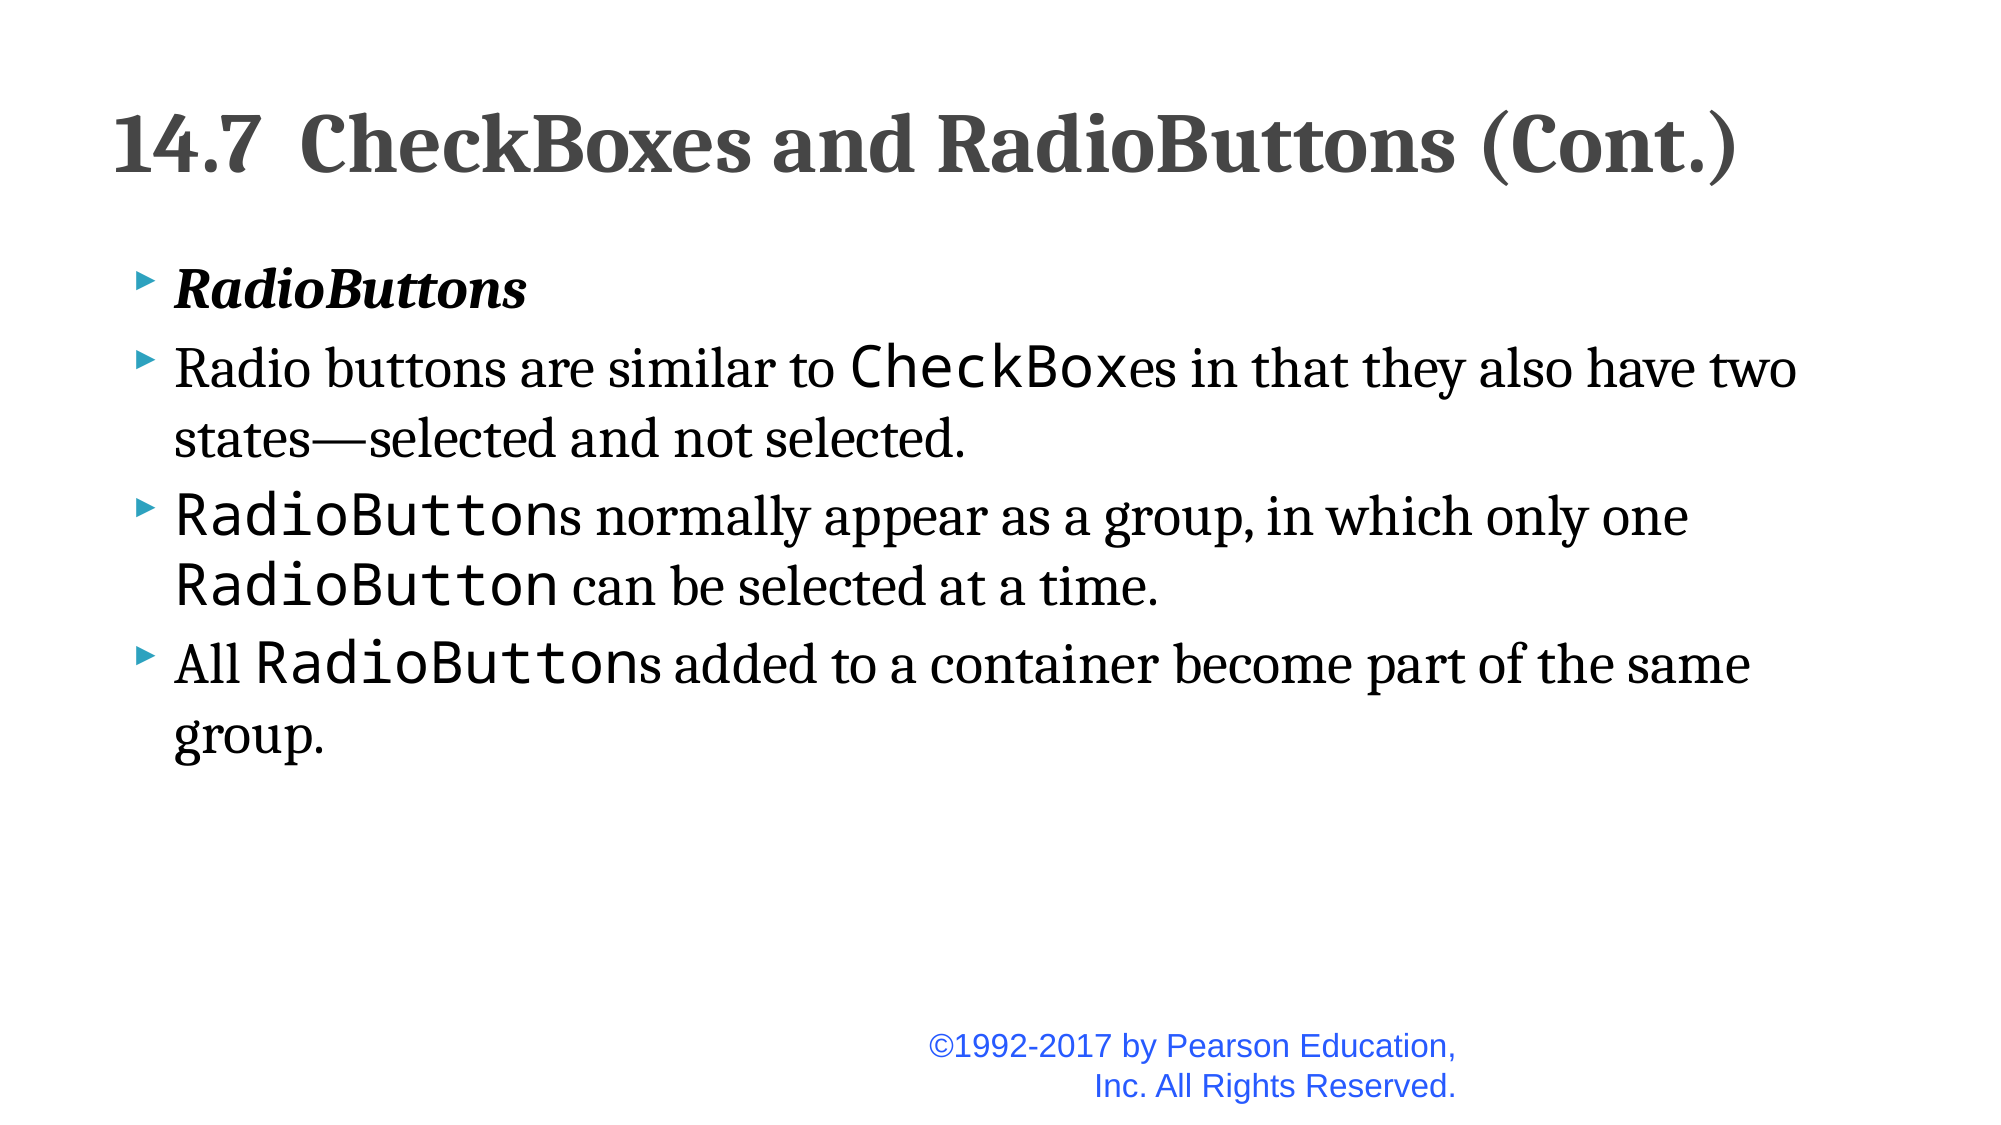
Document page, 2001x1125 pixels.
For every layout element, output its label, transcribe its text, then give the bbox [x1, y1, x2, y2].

list RadioButtons Radio buttons are similar to CheckBoxes in that they also have two states—selected and not selected. RadioButtons normally appear as a group, in which only one RadioButton can be selected at a time. All RadioButtons added to a container become part of the same group. [99, 242, 1900, 986]
footer ©1992-2017 by Pearson Education, Inc. All Rights Reserved. [900, 1051, 1473, 1112]
title 14.7 CheckBoxes and RadioButtons (Cont.) [99, 45, 1900, 233]
